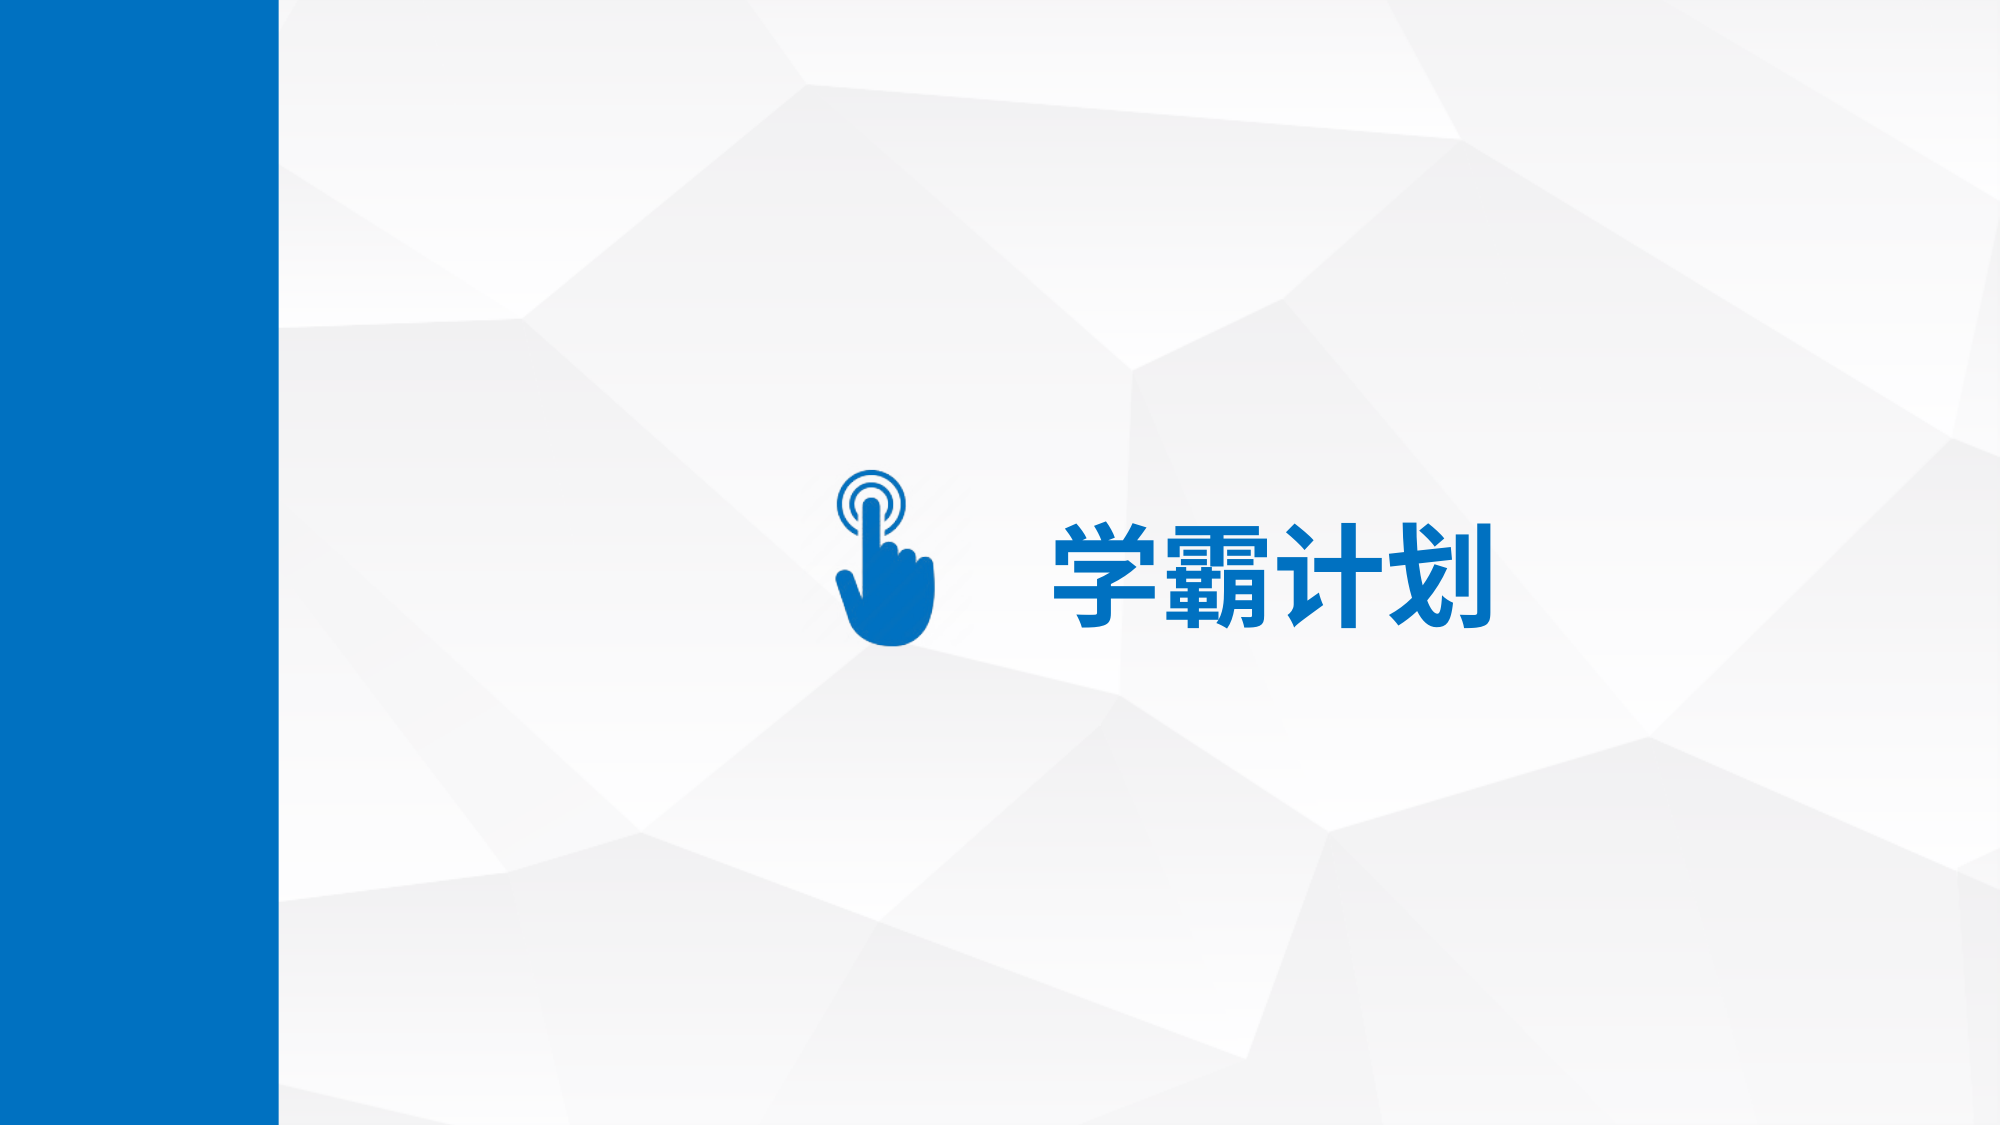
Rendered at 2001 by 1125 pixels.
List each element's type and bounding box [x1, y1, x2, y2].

picture [0, 0, 2000, 1125]
text_box [791, 463, 1581, 662]
